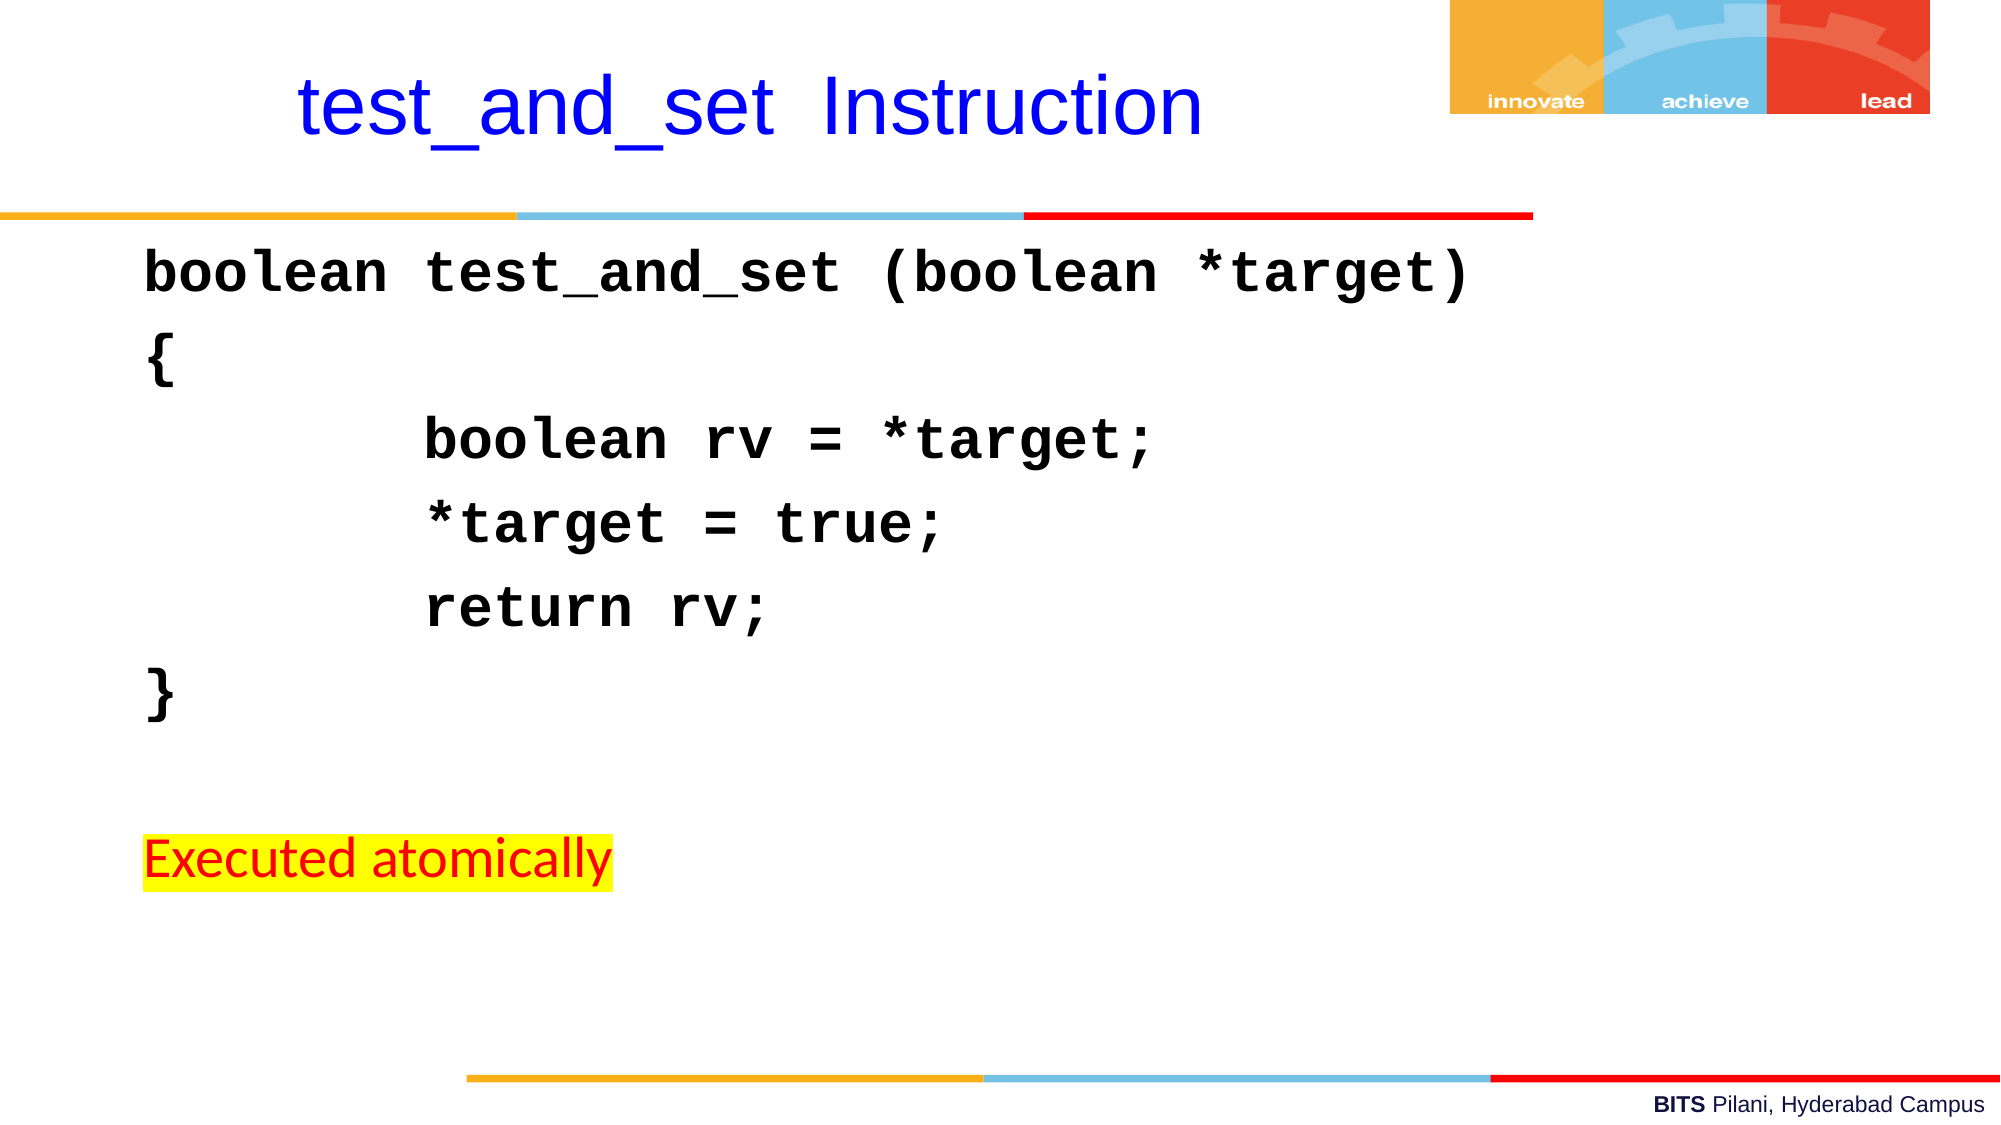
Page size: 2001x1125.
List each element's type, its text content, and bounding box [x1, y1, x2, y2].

text_box test_and_set Instruction [65, 43, 1461, 159]
text_box boolean test_and_set (boolean *target) { boolean rv = *target; *target = true; return rv; } Executed atomically [128, 233, 1910, 977]
picture [1449, 0, 1930, 114]
